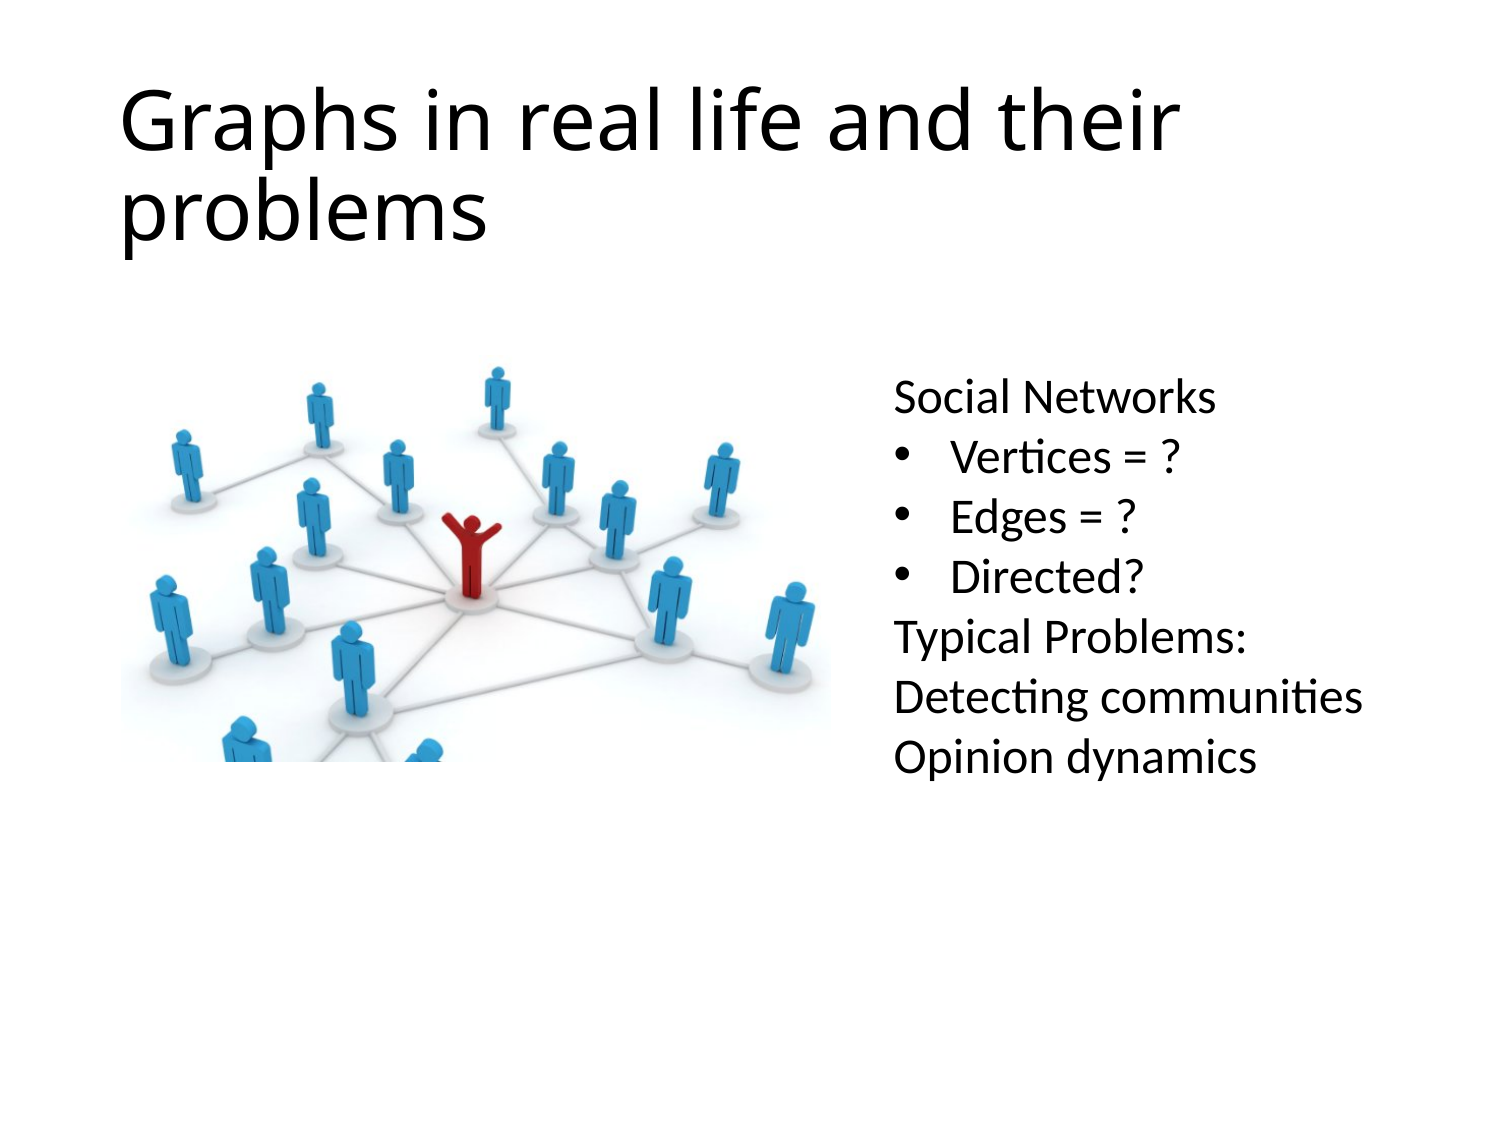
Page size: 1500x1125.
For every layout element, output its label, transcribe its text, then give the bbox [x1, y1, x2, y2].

text_box Social Networks Vertices = ? Edges = ? Directed? Typical Problems: Detecting communities Opinion dynamics [879, 355, 1397, 791]
title Graphs in real life and their problems [103, 59, 1397, 278]
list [121, 355, 831, 762]
